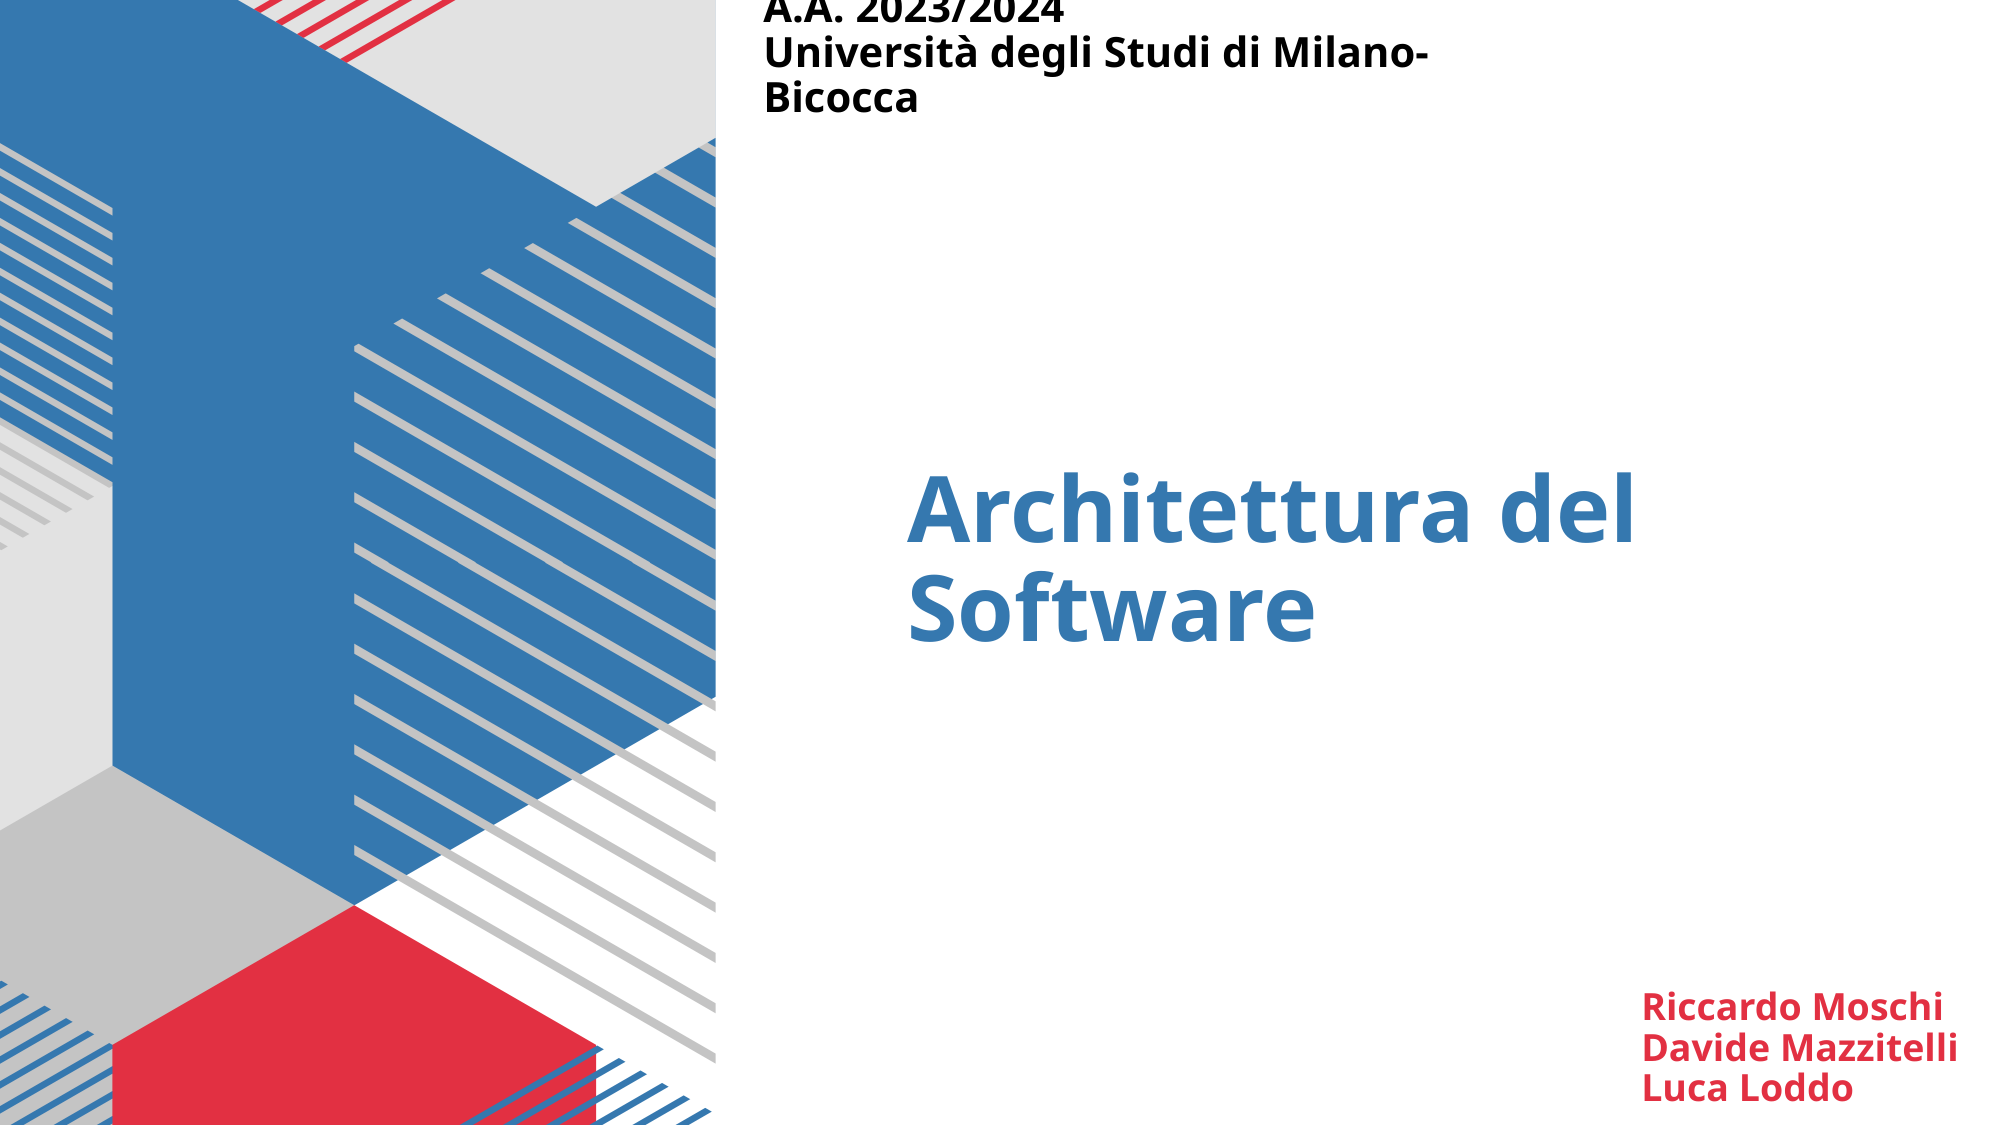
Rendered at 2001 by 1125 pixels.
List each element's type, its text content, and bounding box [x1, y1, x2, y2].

text_box Riccardo Moschi Davide Mazzitelli Luca Loddo [1626, 972, 2000, 1125]
text_box A.A. 2023/2024 Università degli Studi di Milano-Bicocca [748, 0, 1593, 109]
title Architettura del Software [892, 453, 1914, 672]
picture [0, 0, 2000, 1125]
